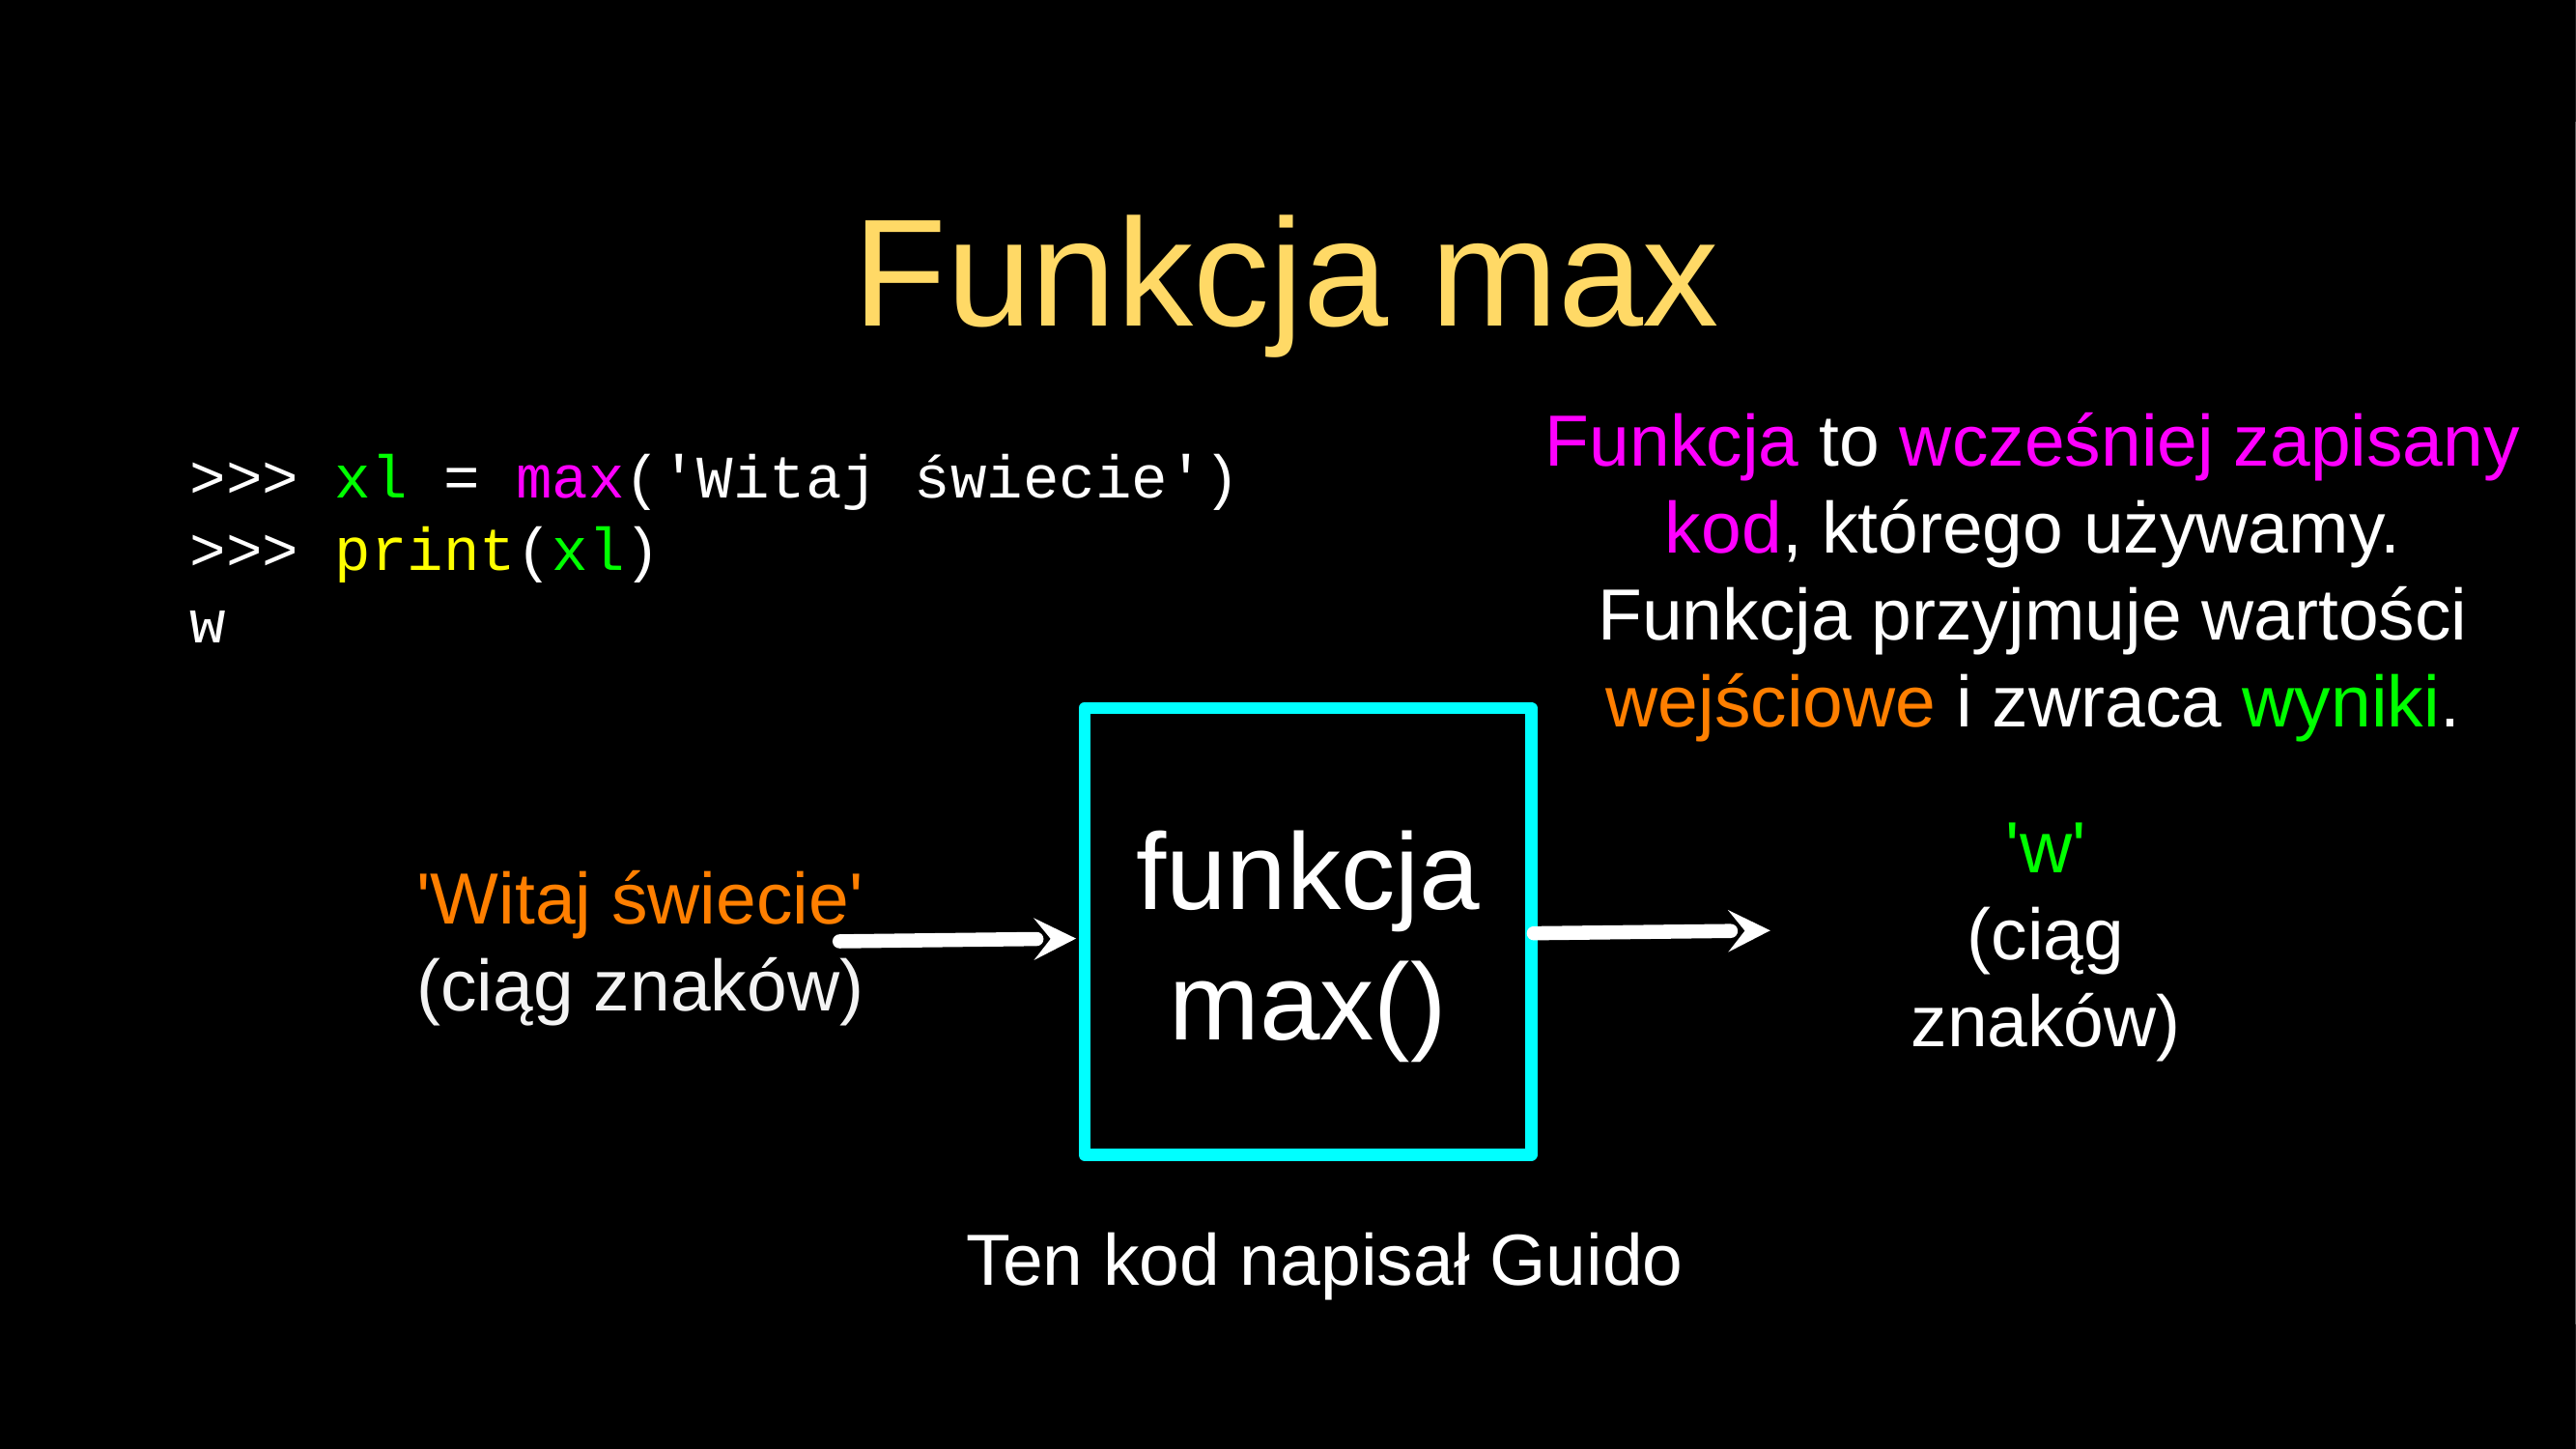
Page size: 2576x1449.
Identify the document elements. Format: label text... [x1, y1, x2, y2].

title Funkcja max [183, 127, 2391, 403]
text_box 'Witaj świecie' (ciąg znaków) [414, 847, 866, 1030]
text_box Ten kod napisał Guido [927, 1207, 1723, 1306]
text_box funkcja max() [1084, 707, 1532, 1155]
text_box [1533, 930, 1770, 934]
text_box 'w' (ciąg znaków) [1822, 839, 2270, 1021]
text_box Funkcja to wcześniej zapisany kod, którego używamy. Funkcja przyjmuje wartości wejściowe i zwraca wyniki. [1540, 358, 2527, 777]
text_box >>> xl = max('Witaj świecie') >>> print(xl) w [189, 414, 1320, 678]
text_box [839, 938, 1077, 942]
